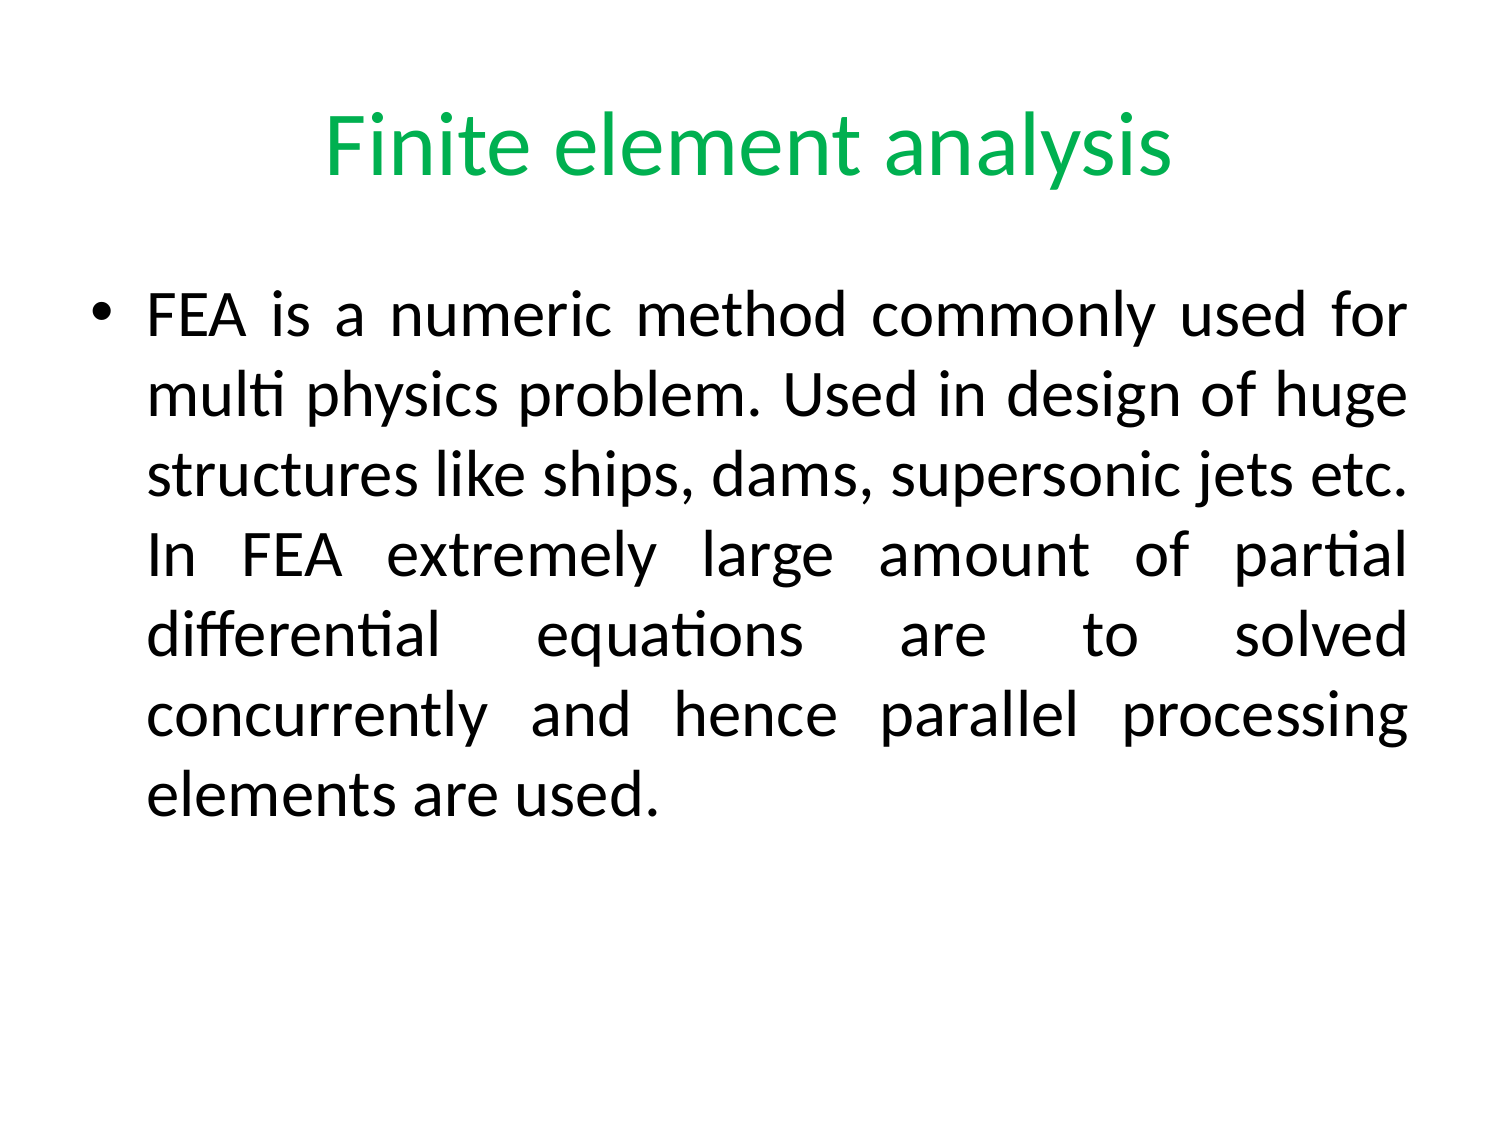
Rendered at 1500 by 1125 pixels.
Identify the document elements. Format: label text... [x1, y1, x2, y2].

list FEA is a numeric method commonly used for multi physics problem. Used in design of huge structures like ships, dams, supersonic jets etc. In FEA extremely large amount of partial differential equations are to solved concurrently and hence parallel processing elements are used. [75, 262, 1425, 1005]
title Finite element analysis [75, 45, 1425, 233]
